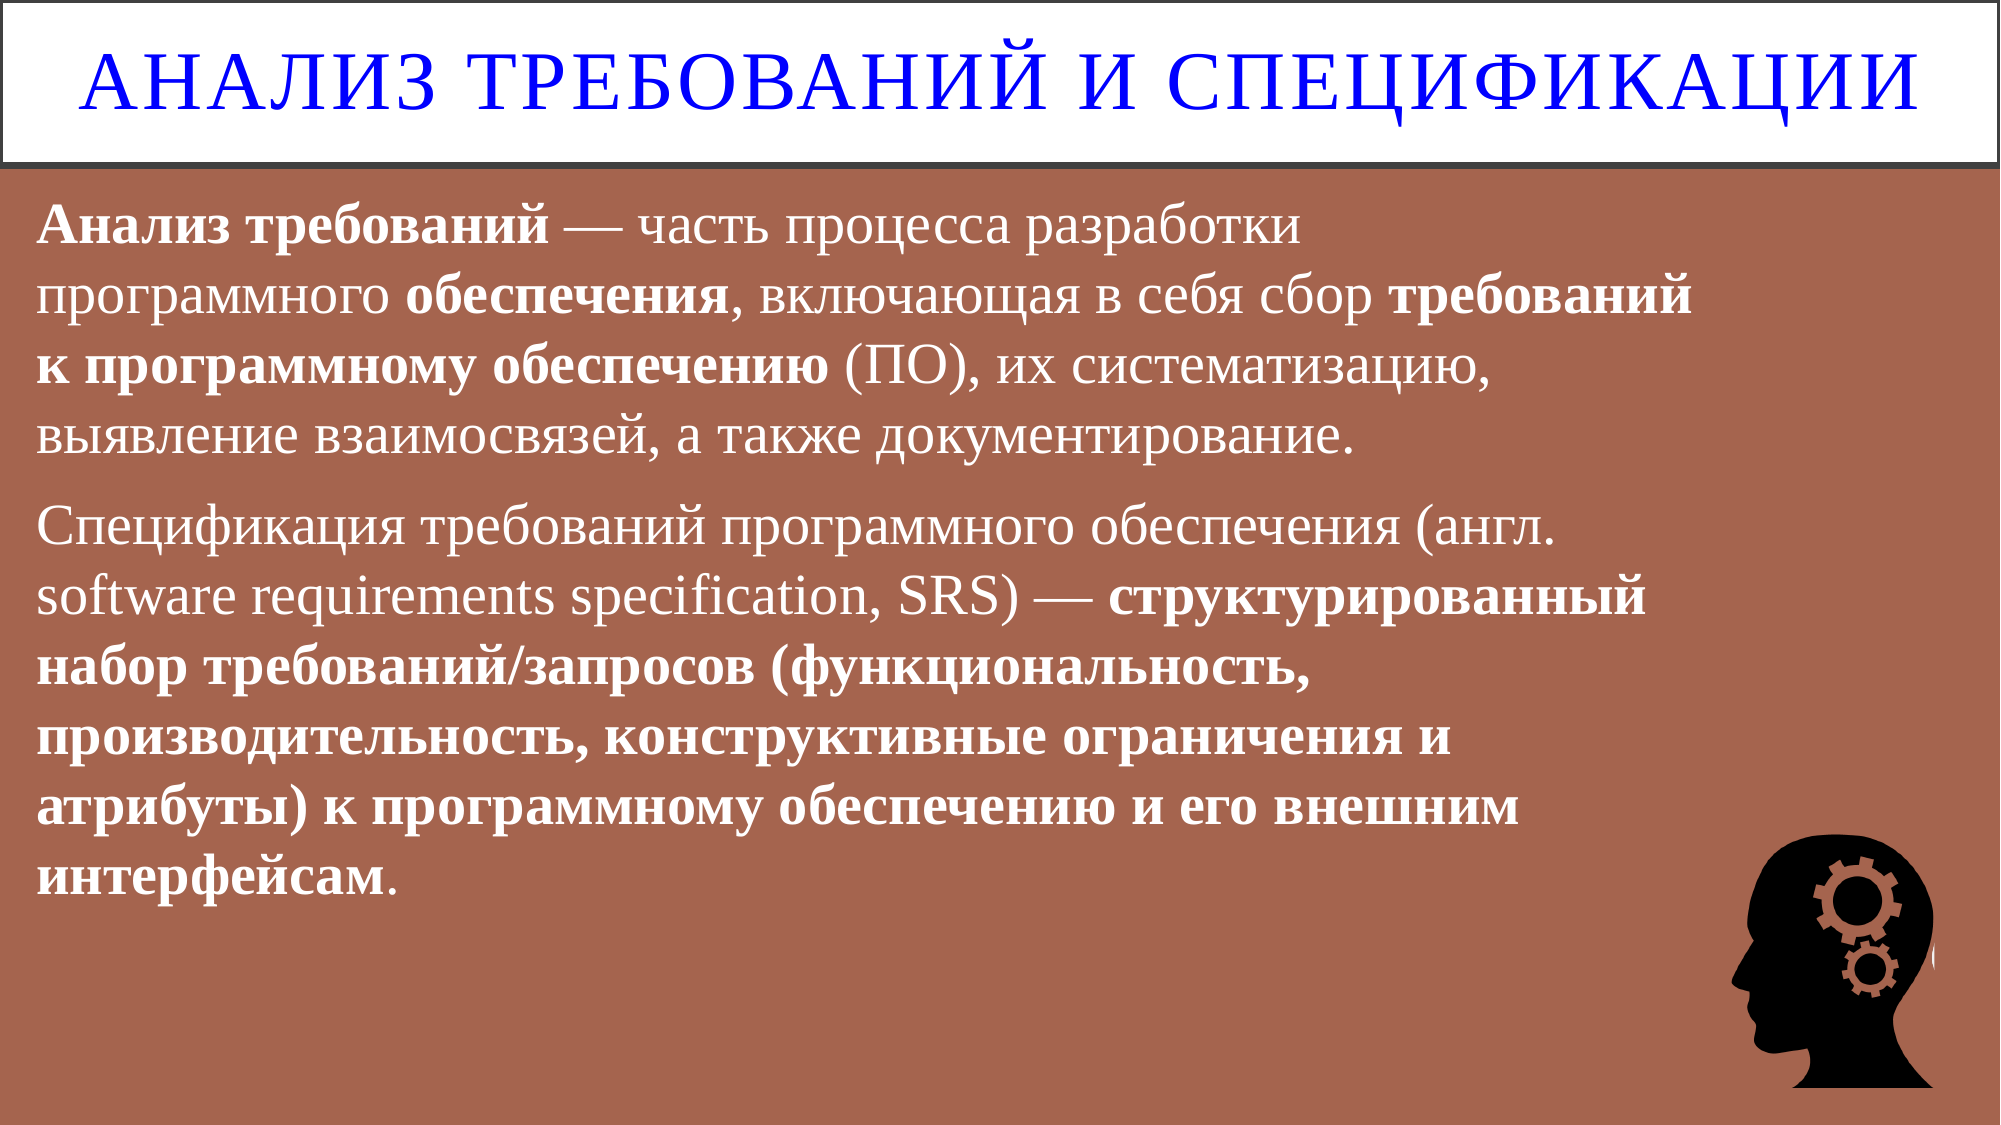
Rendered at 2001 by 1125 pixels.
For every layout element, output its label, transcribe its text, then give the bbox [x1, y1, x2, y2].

picture [1724, 798, 1935, 1125]
subtitle Анализ требований — часть процесса разработки программного обеспечения, включающая в себя сбор требований к программному обеспечению (ПО), их систематизацию, выявление взаимосвязей, а также документирование. Спецификация требований программного обеспечения (англ. software requirements specification, SRS) — структурированный набор требований/запросов (функциональность, производительность, конструктивные ограничения и атрибуты) к программному обеспечению и его внешним интерфейсам. [21, 177, 1725, 746]
title Анализ требований и спецификации [0, 0, 2000, 169]
